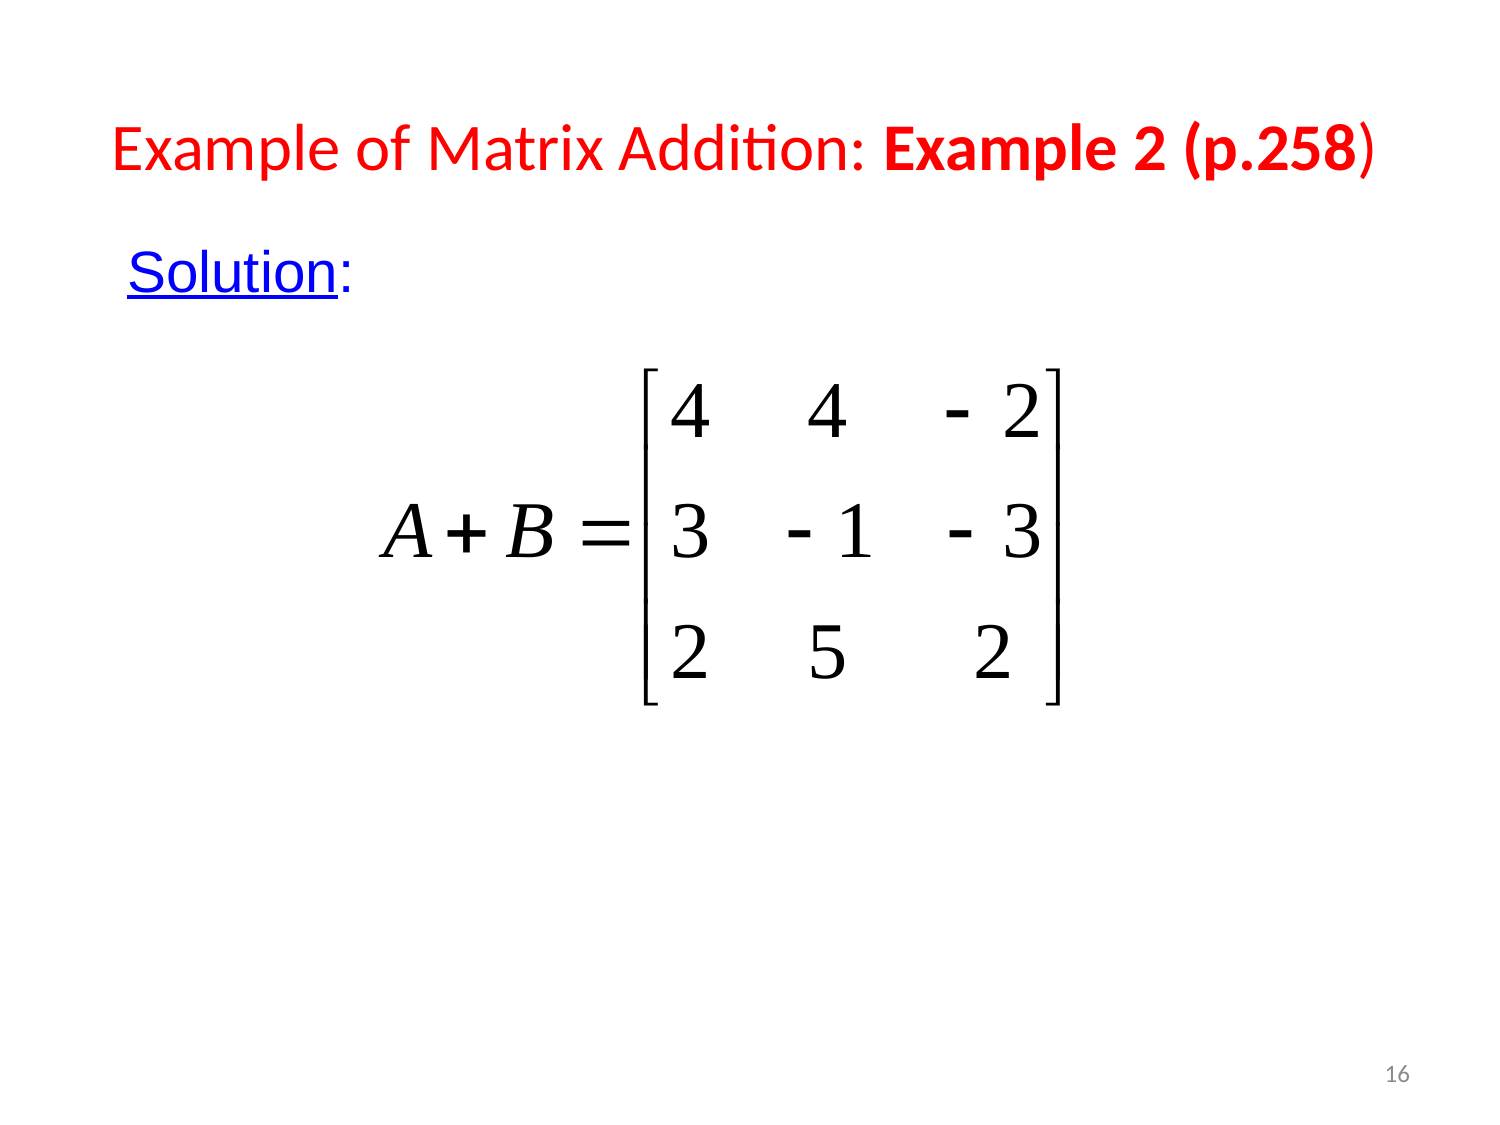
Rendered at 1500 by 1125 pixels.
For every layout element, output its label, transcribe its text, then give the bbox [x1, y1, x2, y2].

title Example of Matrix Addition: Example 2 (p.258) [62, 49, 1413, 238]
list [364, 349, 1089, 726]
text_box Solution: [112, 226, 428, 312]
slide_number 16 [1074, 1042, 1425, 1103]
